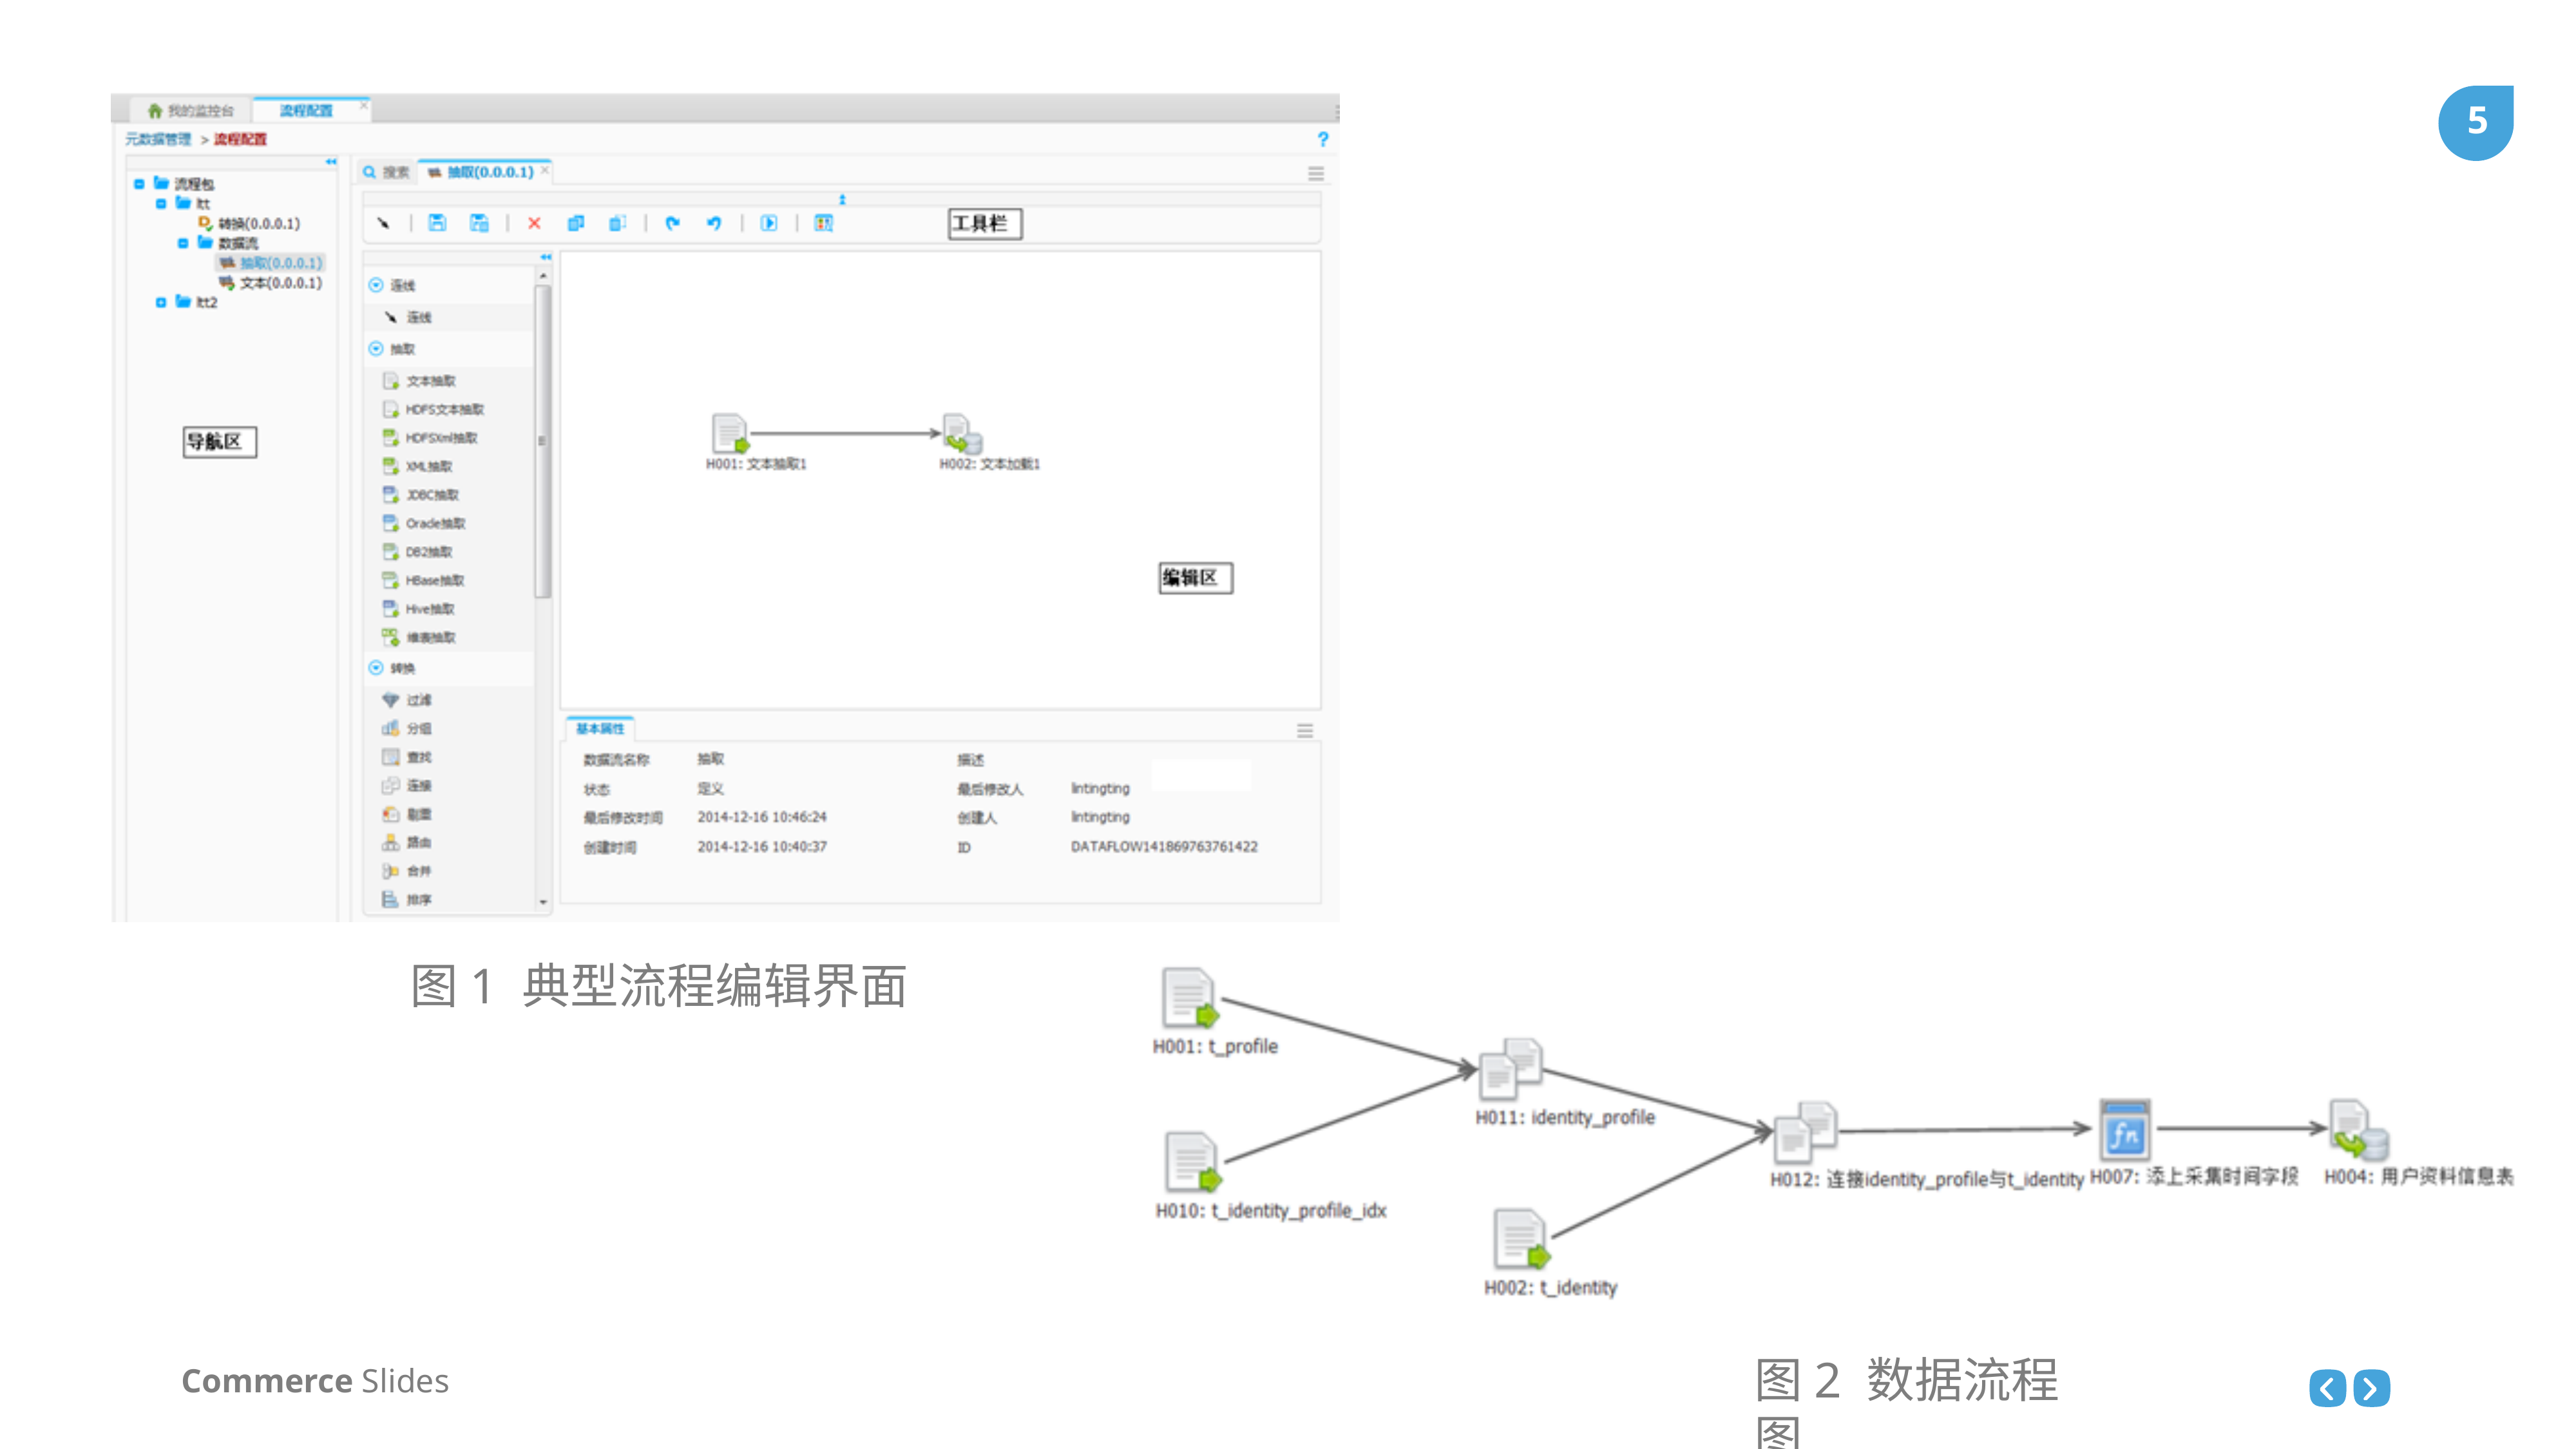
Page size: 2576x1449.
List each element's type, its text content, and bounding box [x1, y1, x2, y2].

text_box 图1 典型流程编辑界面 [400, 950, 921, 1018]
picture [1148, 953, 2521, 1307]
picture [111, 92, 1340, 922]
text_box 图2 数据流程图 [1745, 1345, 2116, 1449]
